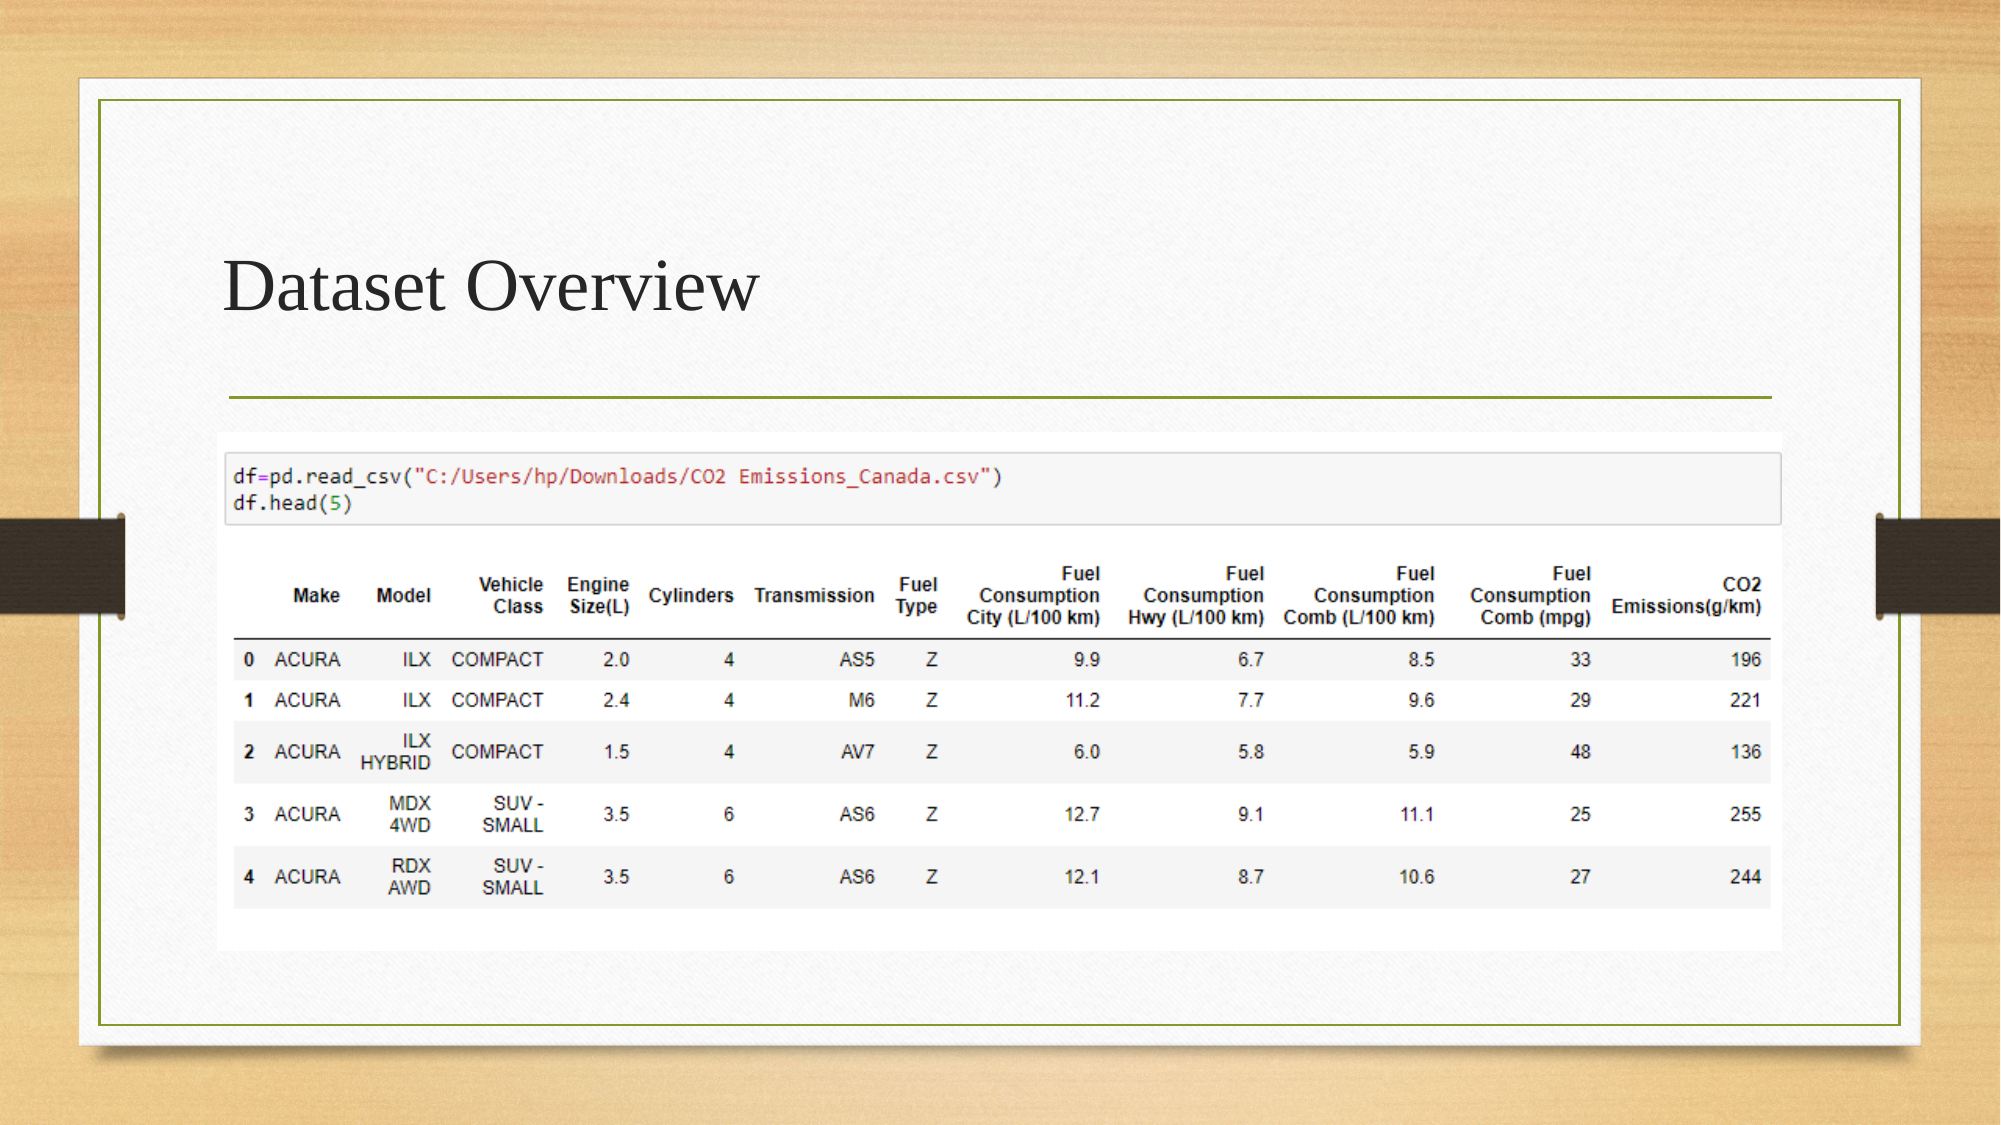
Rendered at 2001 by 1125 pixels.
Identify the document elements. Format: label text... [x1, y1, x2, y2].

title Dataset Overview [207, 173, 1782, 388]
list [217, 431, 1783, 952]
picture [0, 0, 2001, 1125]
